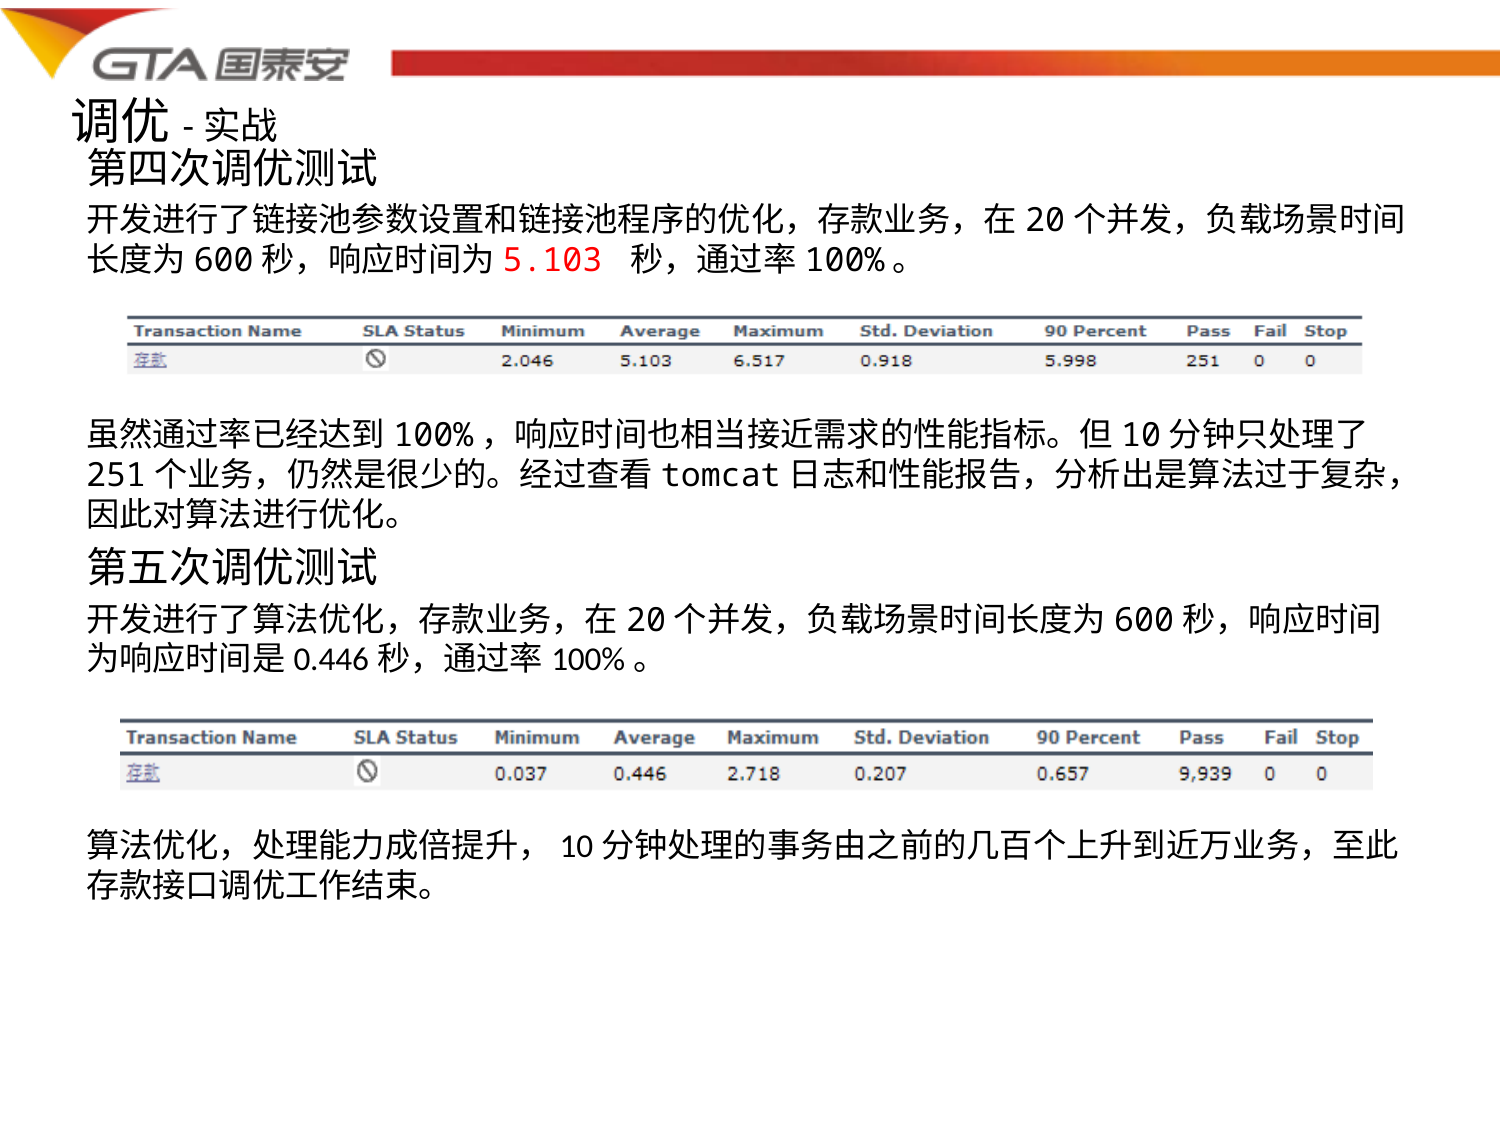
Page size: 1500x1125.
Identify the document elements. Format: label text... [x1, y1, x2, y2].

picture [116, 302, 1369, 410]
list 第四次调优测试 开发进行了链接池参数设置和链接池程序的优化，存款业务，在20个并发，负载场景时间长度为600秒，响应时间为5.103 秒，通过率100%。 虽然通过率已经达到100%，响应时间也相当接近需求的性能指标。但10分钟只处理了251个业务，仍然是很少的。经过查看tomcat日志和性能报告，分析出是算法过于复杂，因此对算法进行优化。 第五次调优测试 开发进行了算法优化，存款业务，在20个并发，负载场景时间长度为600秒，响应时间为响应时间是0.446秒，通过率100%。 算法优化，处理能力成倍提升，10分钟处理的事务由之前的几百个上升到近万业务，至此存款接口调优工作结束。 [71, 133, 1422, 1091]
picture [119, 703, 1373, 823]
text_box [0, 8, 1500, 82]
text_box 调优-实战 [55, 89, 718, 157]
